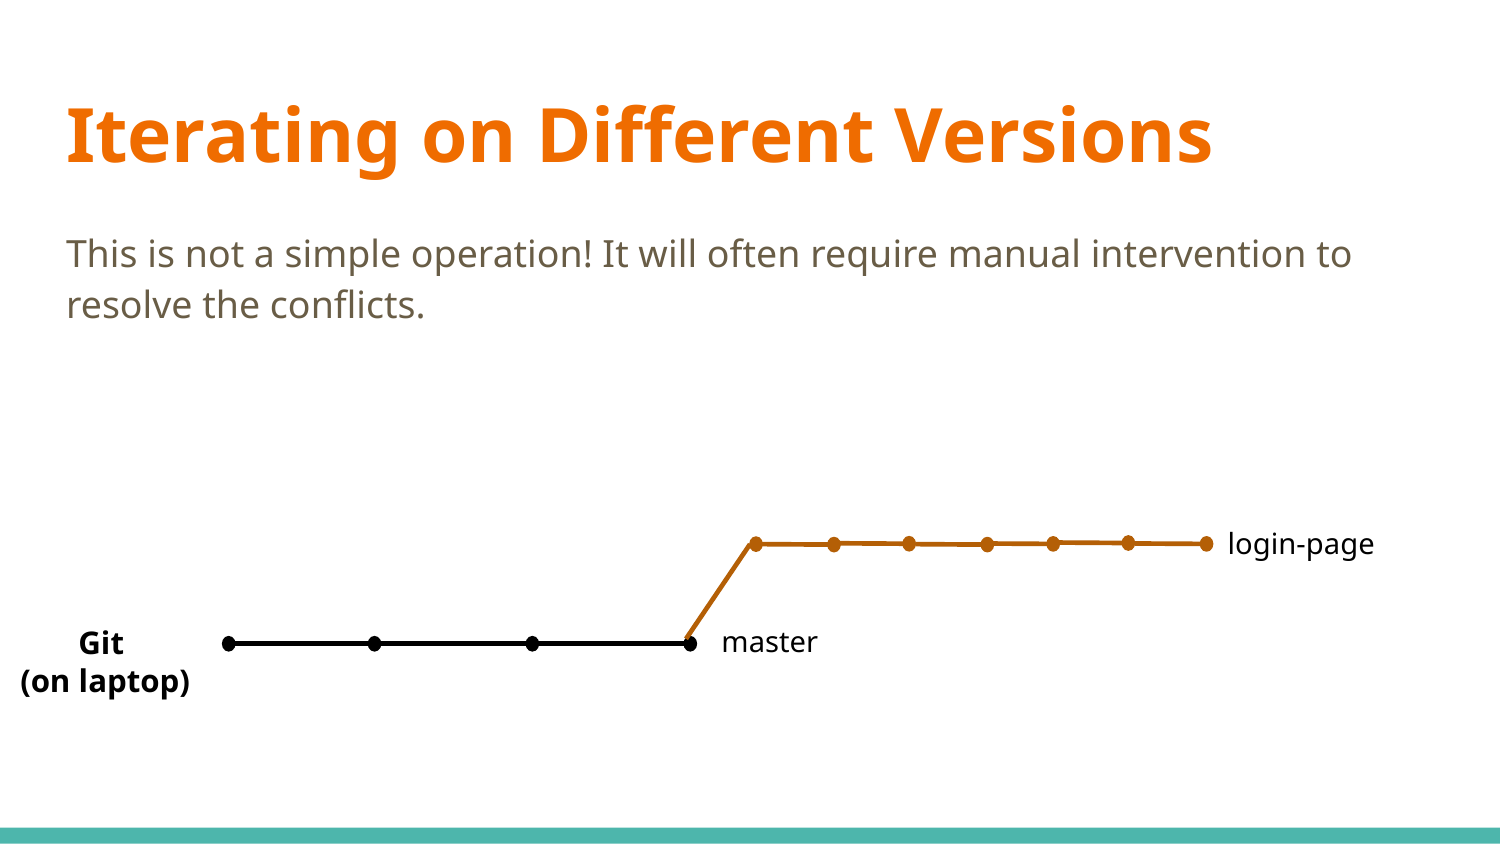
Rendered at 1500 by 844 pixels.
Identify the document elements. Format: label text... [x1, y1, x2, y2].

text_box [903, 536, 915, 541]
text_box [685, 647, 696, 651]
text_box Git (on laptop) [0, 608, 211, 725]
list This is not a simple operation! It will often require manual intervention to resolve the conflicts. [51, 207, 1449, 339]
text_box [827, 545, 840, 551]
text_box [685, 543, 751, 640]
text_box [222, 636, 235, 643]
text_box [1122, 535, 1134, 541]
text_box [526, 636, 538, 651]
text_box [1047, 545, 1060, 550]
text_box login-page [1212, 510, 1424, 551]
text_box [1047, 536, 1059, 541]
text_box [1122, 544, 1134, 548]
text_box [828, 537, 839, 542]
text_box [750, 537, 762, 552]
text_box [1200, 545, 1211, 549]
text_box [1201, 536, 1213, 542]
text_box [368, 636, 381, 651]
text_box master [706, 608, 918, 649]
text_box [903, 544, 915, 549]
title Iterating on Different Versions [51, 72, 1449, 189]
text_box [982, 537, 993, 541]
